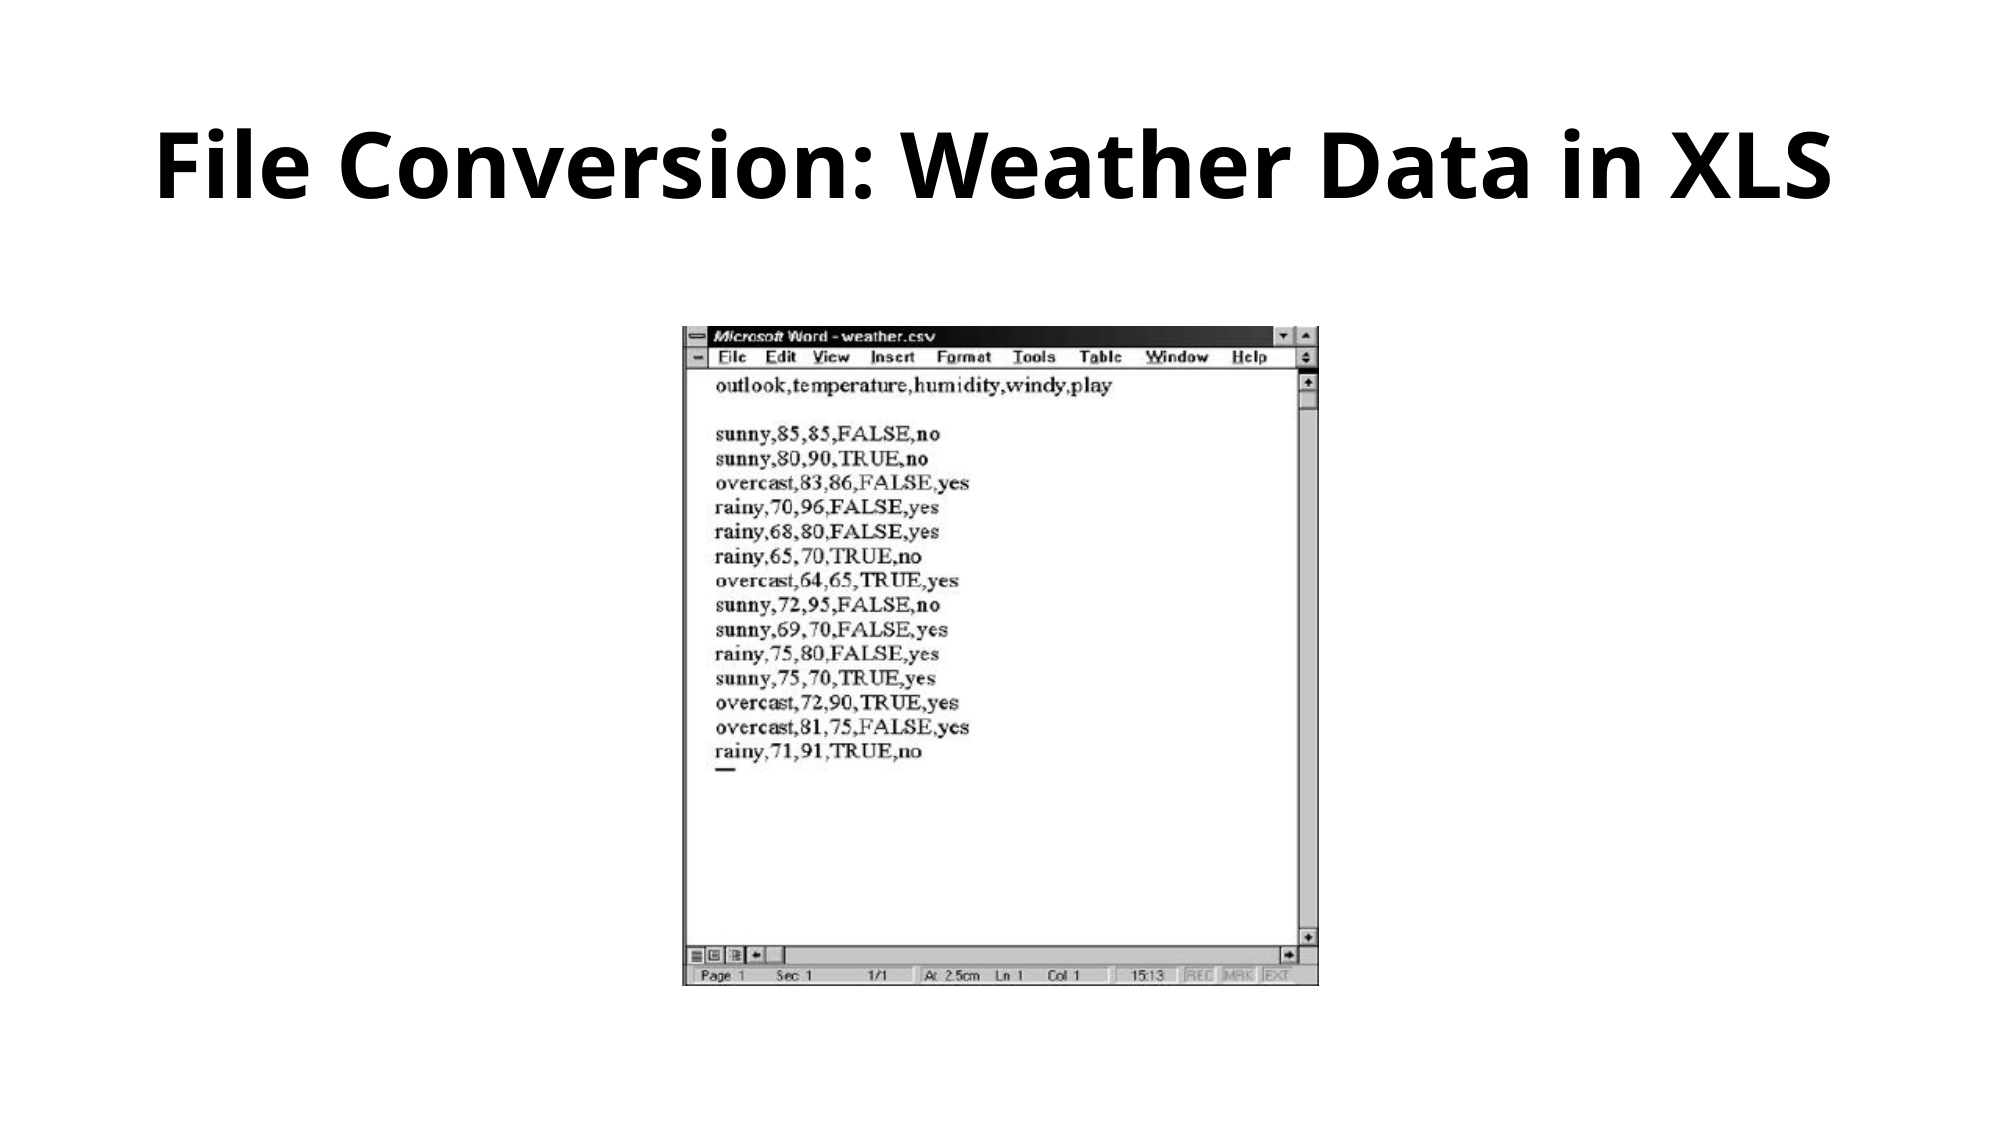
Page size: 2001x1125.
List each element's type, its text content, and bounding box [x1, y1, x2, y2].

title File Conversion: Weather Data in XLS [137, 59, 1863, 278]
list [681, 326, 1319, 987]
